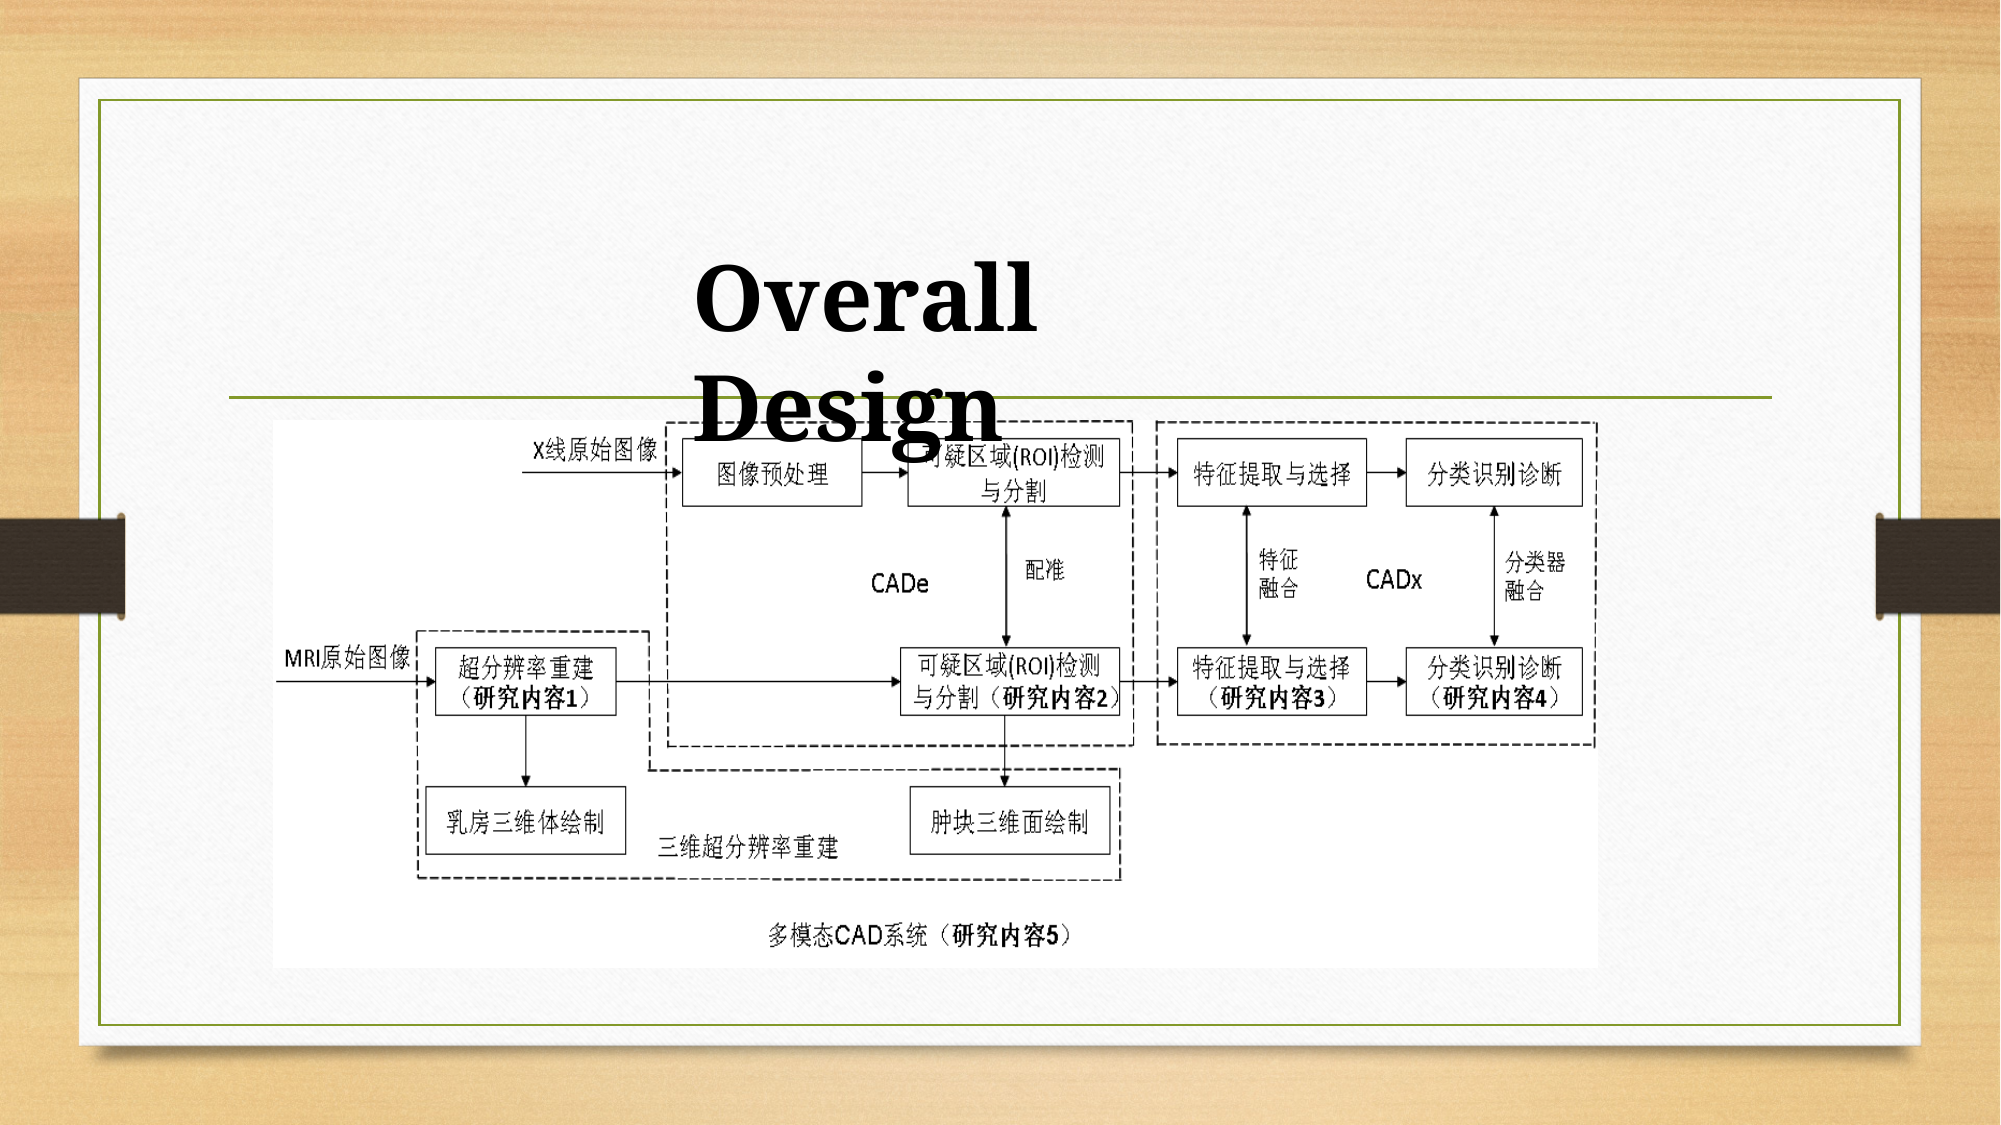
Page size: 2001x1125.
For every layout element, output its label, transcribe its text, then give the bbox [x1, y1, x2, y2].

picture [0, 0, 2001, 1125]
text_box Overall Design [677, 232, 1308, 420]
